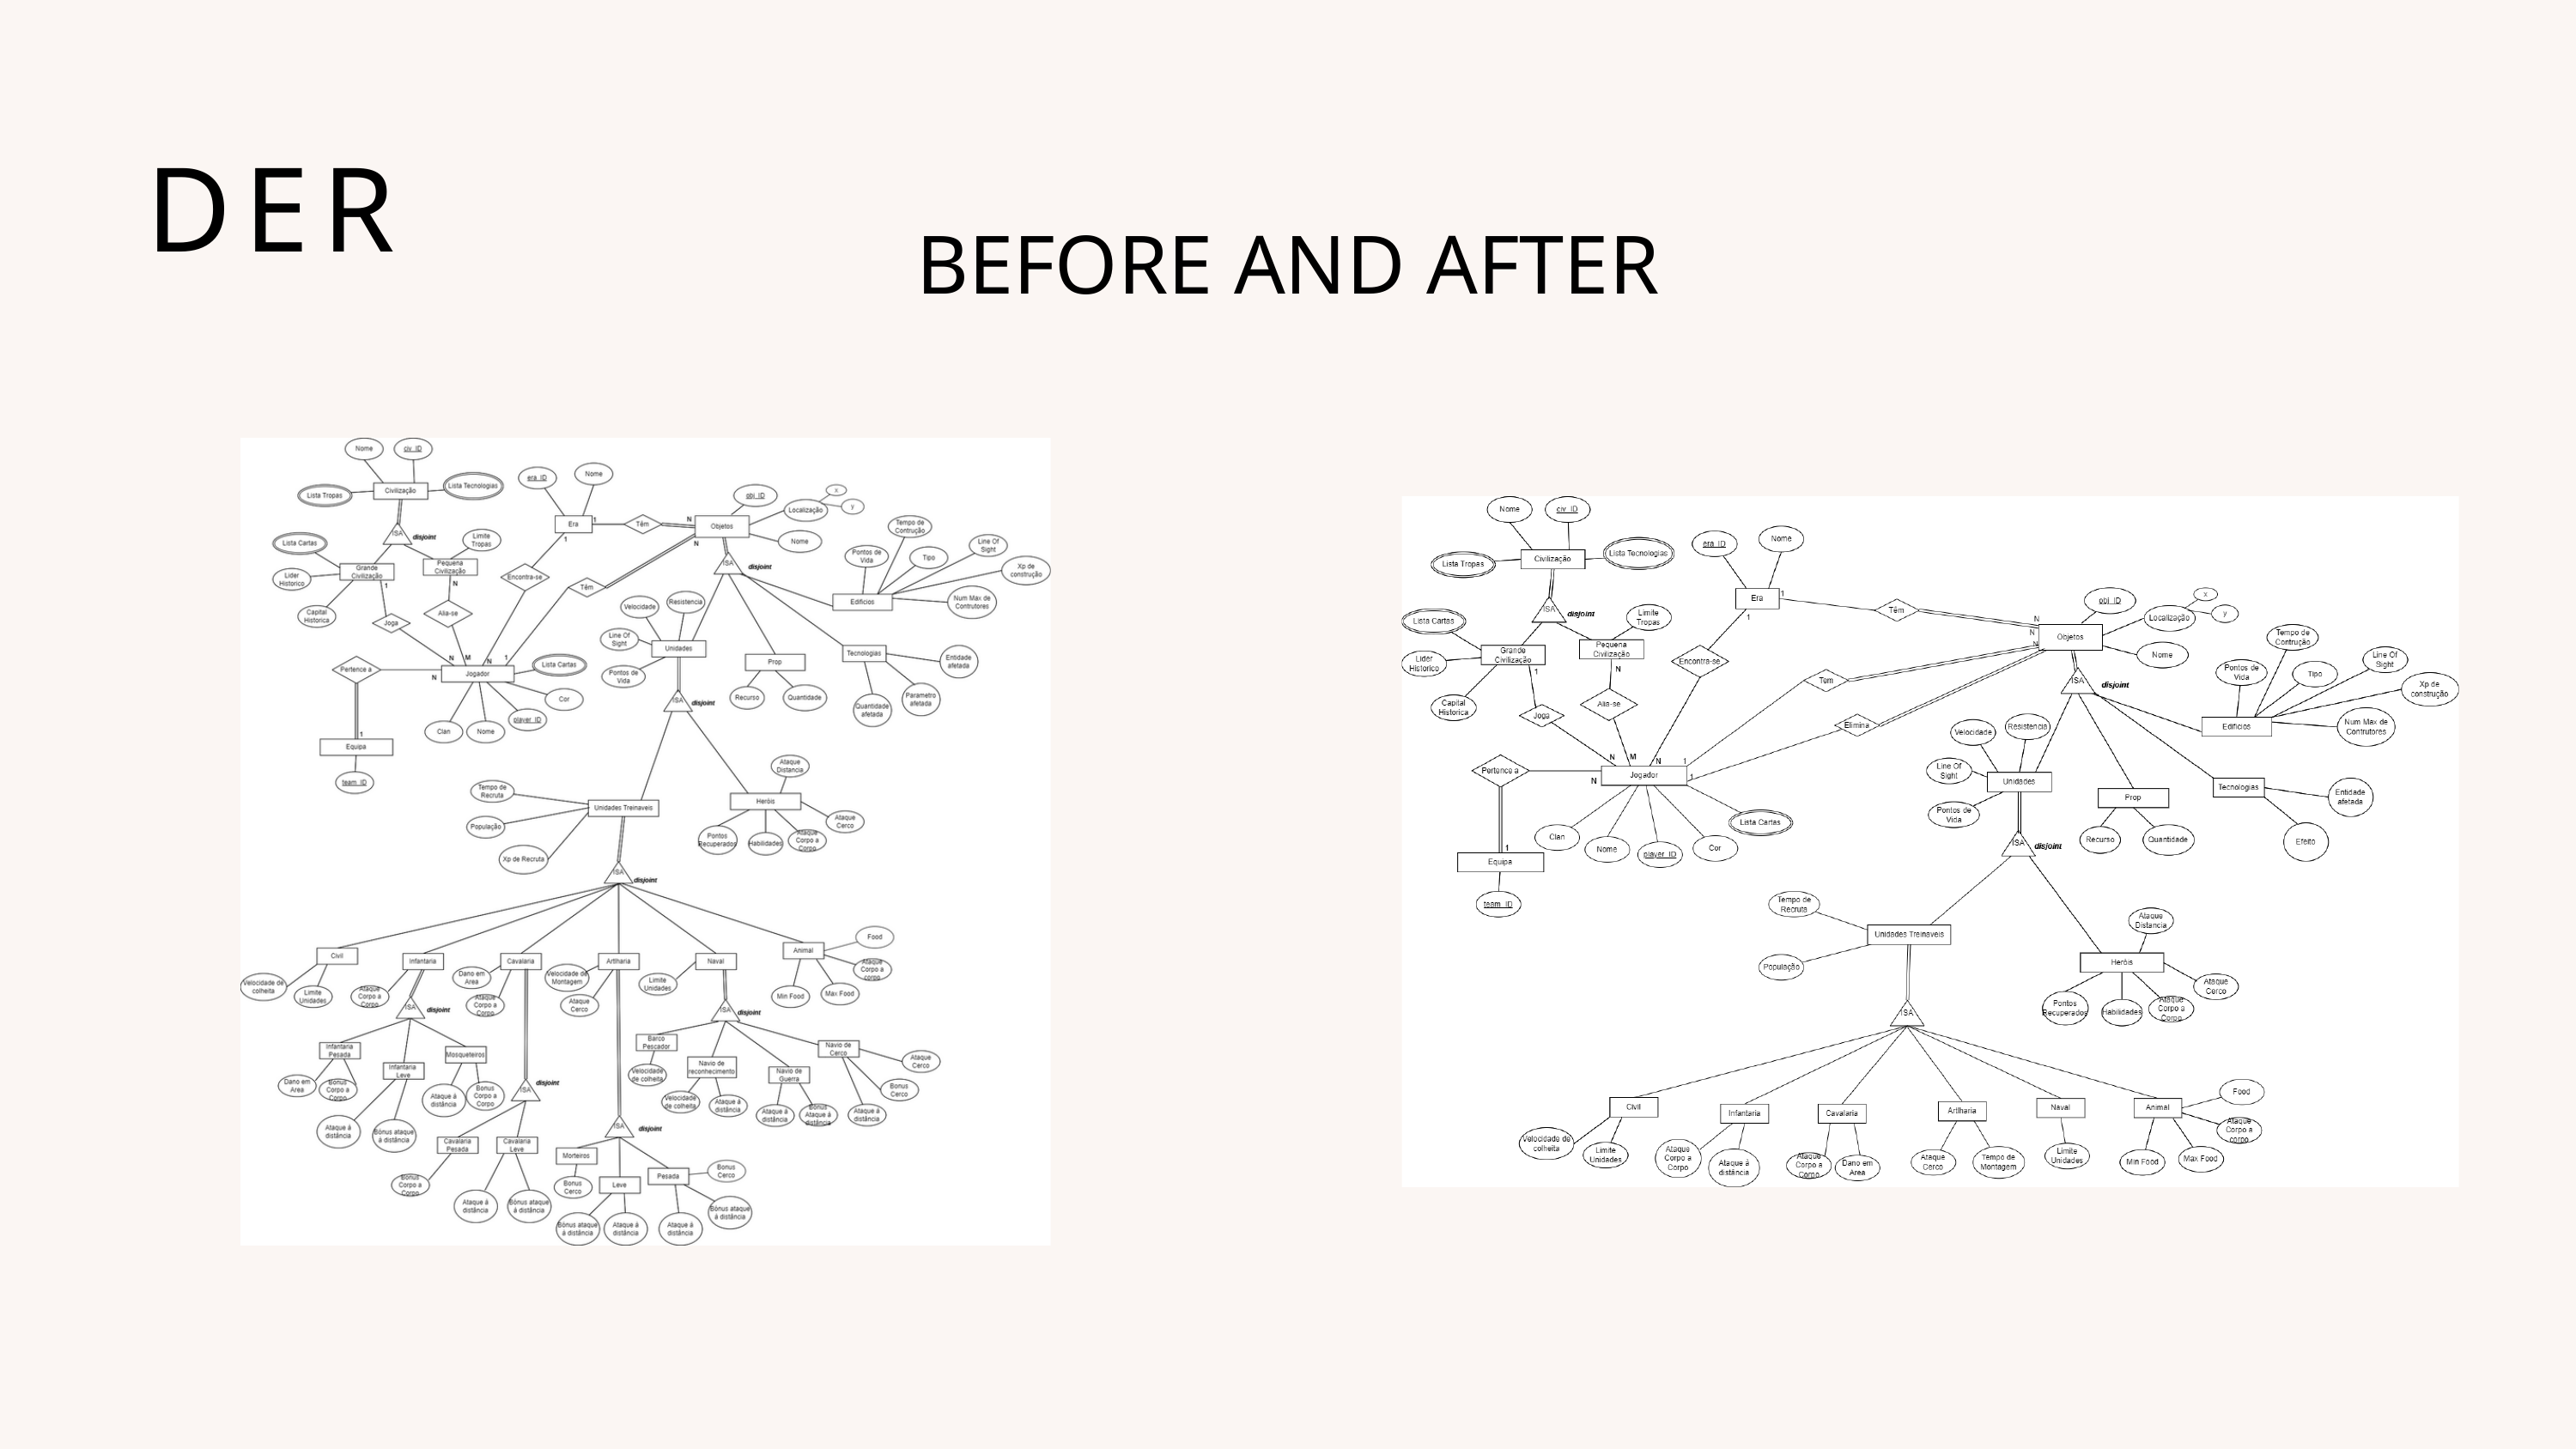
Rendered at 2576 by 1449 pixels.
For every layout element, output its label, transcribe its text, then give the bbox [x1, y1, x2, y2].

text_box [1401, 496, 2459, 1187]
text_box BEFORE AND AFTER [645, 197, 1931, 310]
text_box DER [146, 148, 432, 403]
text_box [240, 438, 1051, 1246]
